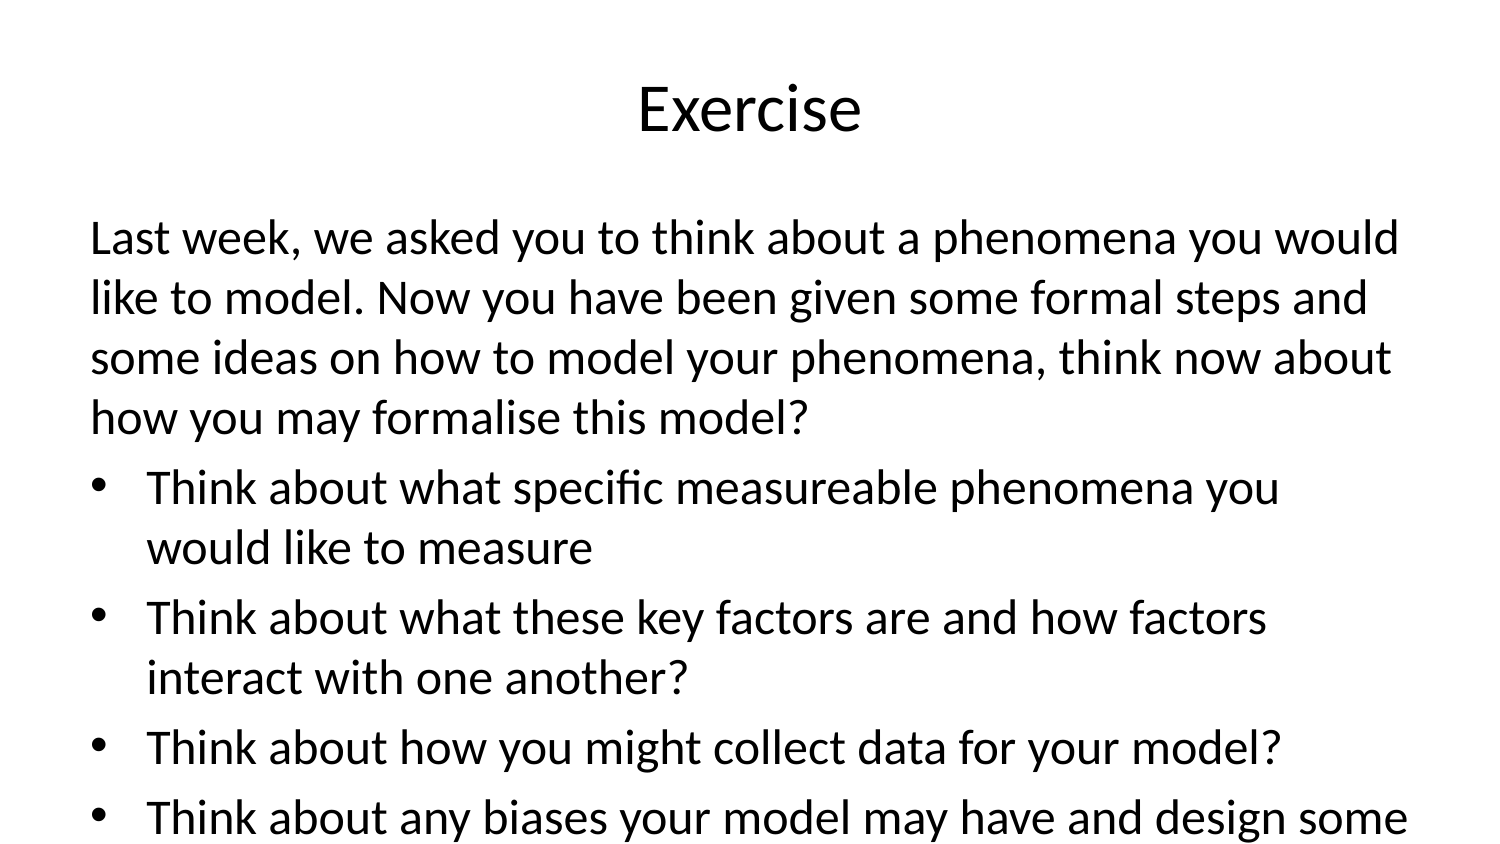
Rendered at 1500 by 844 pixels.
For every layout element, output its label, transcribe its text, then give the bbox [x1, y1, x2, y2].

list Last week, we asked you to think about a phenomena you would like to model. Now you have been given some formal steps and some ideas on how to model your phenomena, think now about how you may formalise this model? Think about what specific measureable phenomena you would like to measure Think about what these key factors are and how factors interact with one another? Think about how you might collect data for your model? Think about any biases your model may have and design some mitigation strategies for these [75, 196, 1425, 754]
title Exercise [75, 33, 1425, 175]
